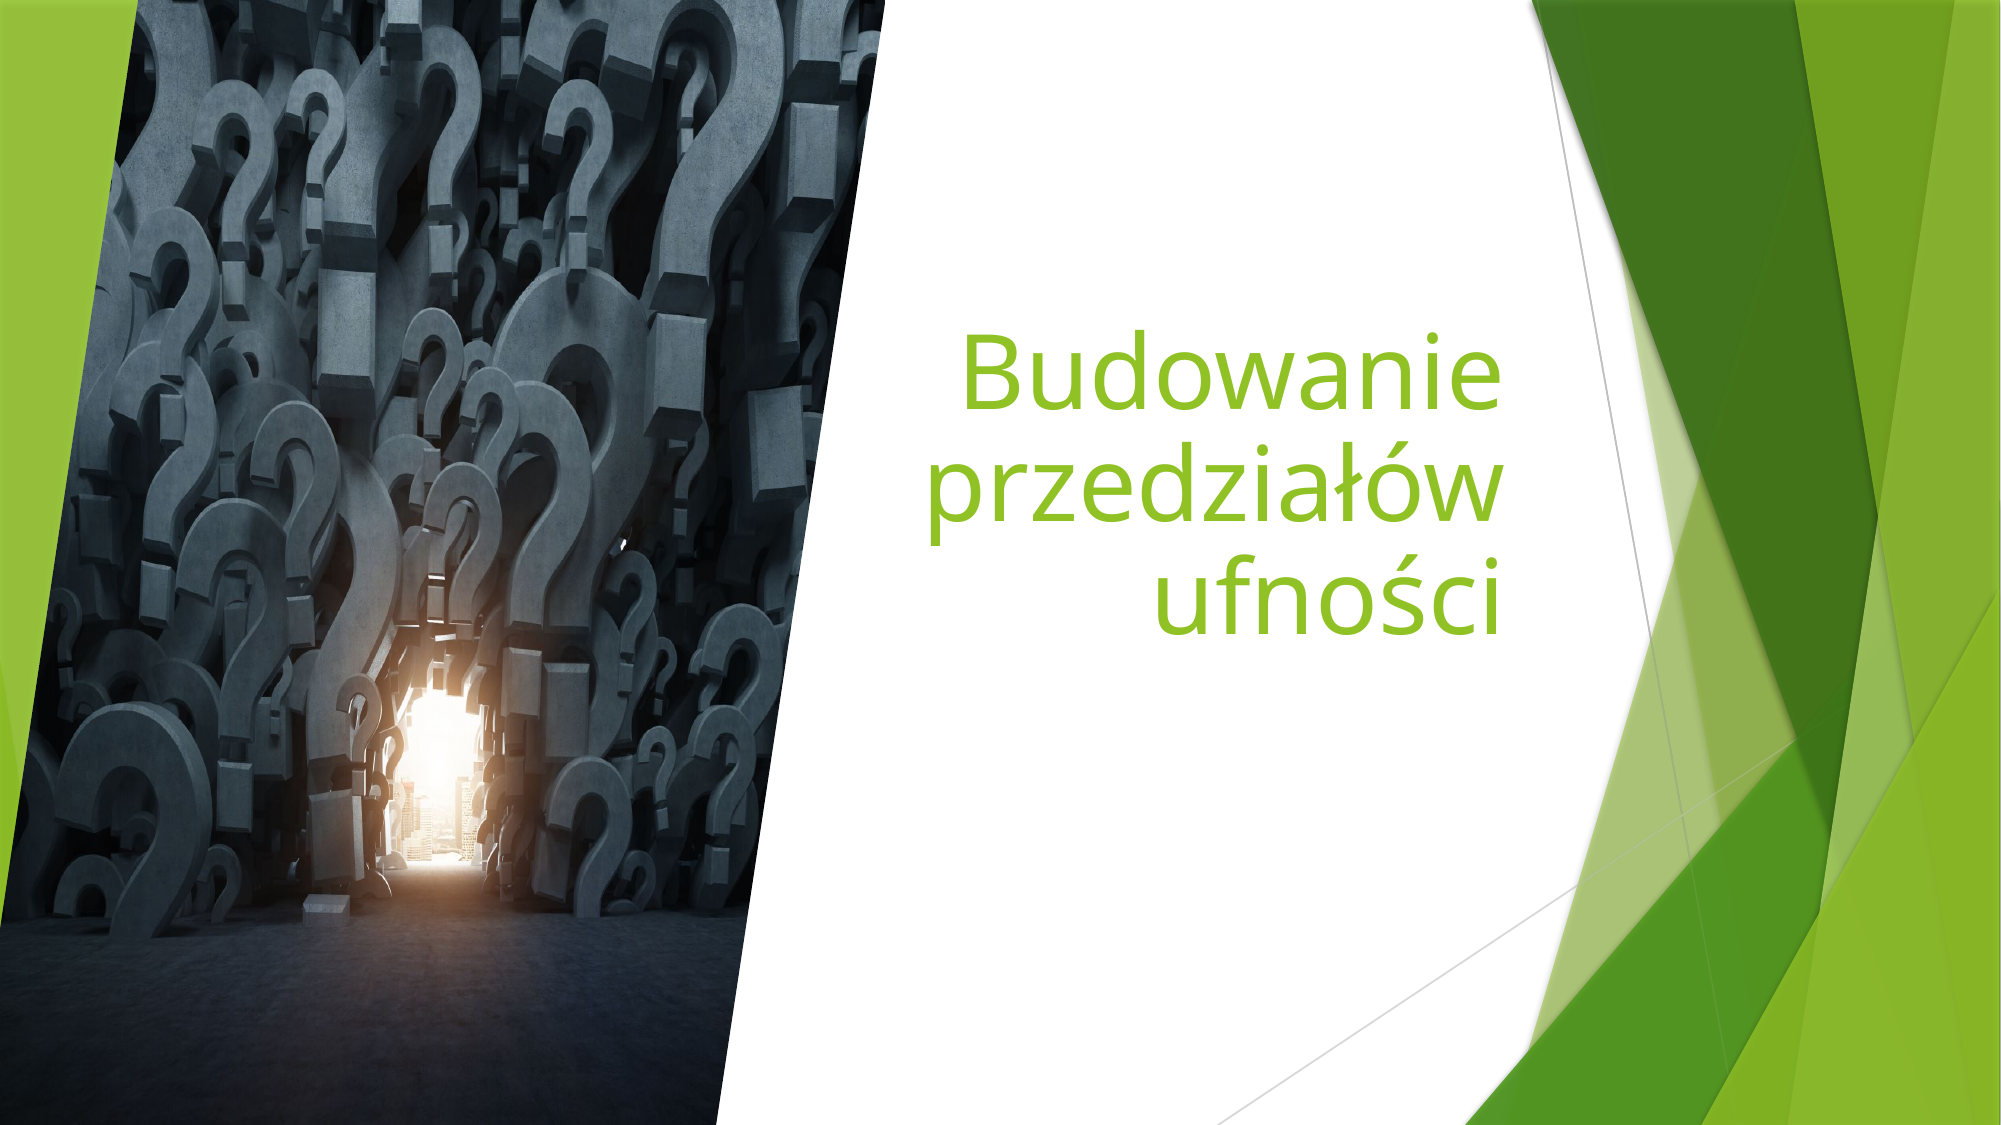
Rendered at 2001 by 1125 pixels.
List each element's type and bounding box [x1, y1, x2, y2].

text_box [887, 0, 2000, 1125]
picture [0, 0, 886, 1125]
